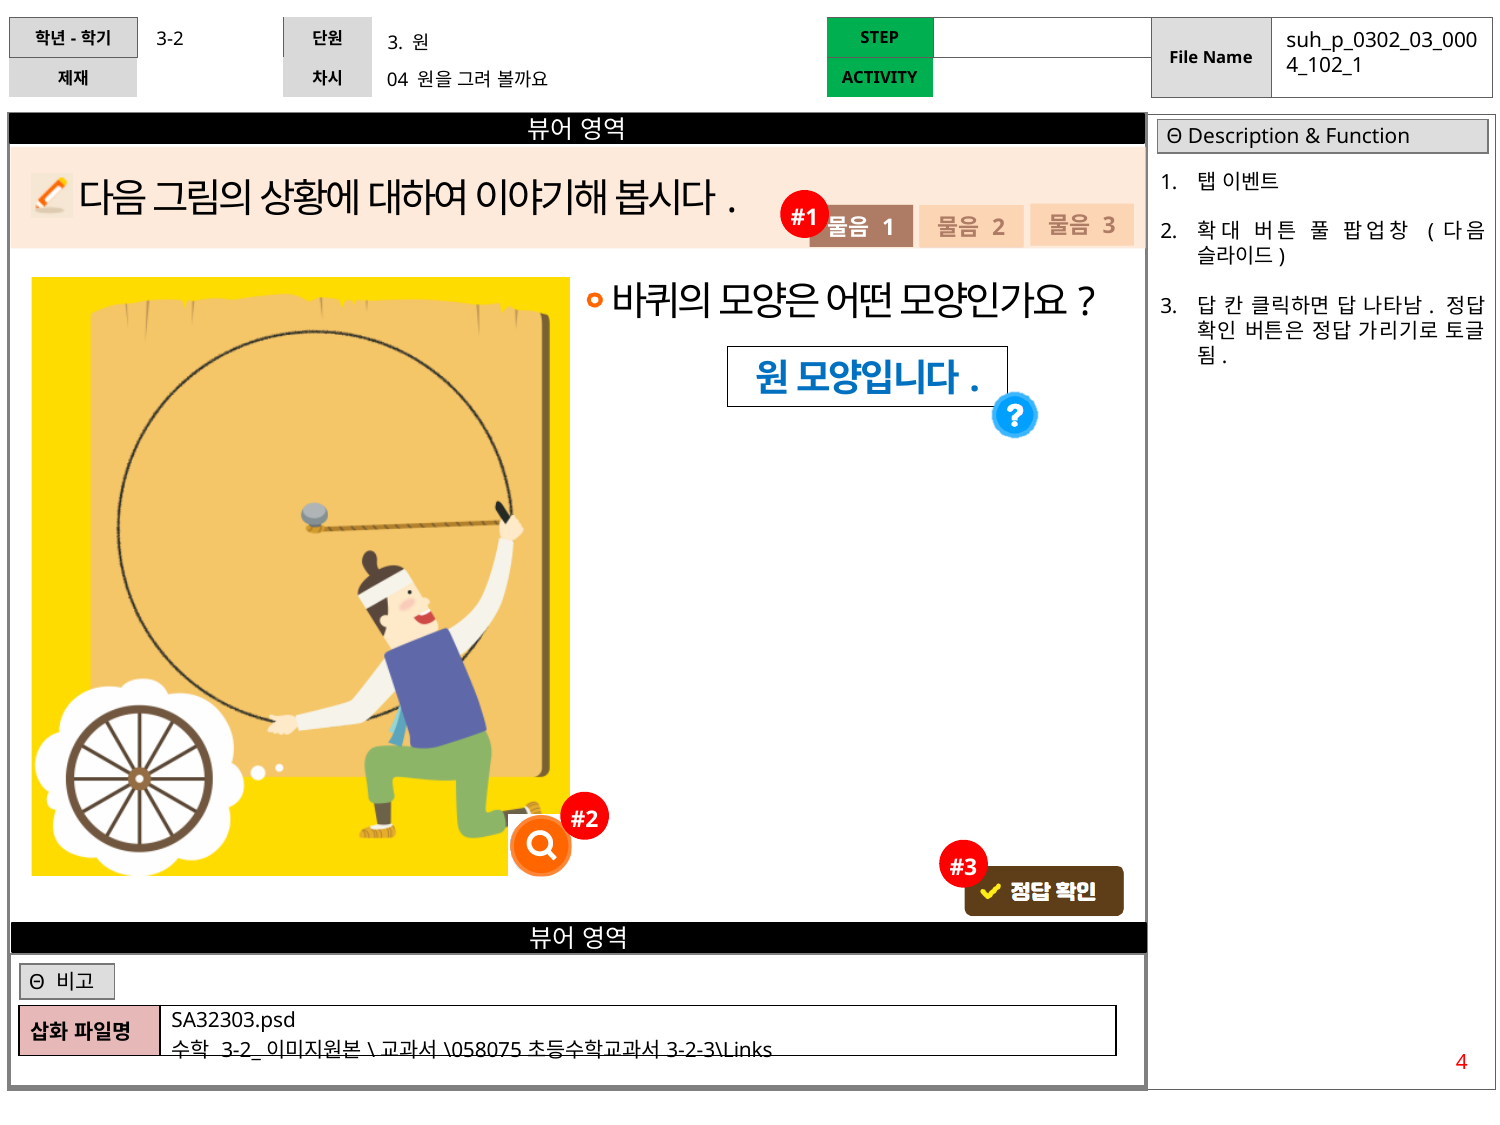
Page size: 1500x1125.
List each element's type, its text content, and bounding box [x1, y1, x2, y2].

table_header 삽화 파일명 [20, 1006, 159, 1055]
text_box 다음 그림의 상황에 대하여 이야기해 봅시다. [63, 165, 1150, 228]
text_box #2 [576, 789, 612, 842]
text_box suh_p_0302_03_0004_102_1 [1271, 18, 1500, 84]
text_box 04 원을 그려 볼까요 [372, 60, 821, 96]
picture [31, 277, 572, 877]
text_box 3. 원 [372, 23, 828, 48]
text_box 3-2 [141, 18, 284, 55]
text_box 탭 이벤트 확대 버튼 풀 팝업창 (다음 슬라이드) 답 칸 클릭하면 답 나타남. 정답 확인 버튼은 정답 가리기로 토글 됨. [1145, 160, 1500, 401]
text_box 바퀴의 모양은 어떤 모양인가요? [596, 268, 1140, 332]
table_header SA32303.psd 수학 3-2_이미지원본\교과서\058075초등수학교과서3-2-3\Links [161, 1006, 1115, 1055]
text_box #3 [937, 837, 990, 890]
picture [584, 289, 604, 311]
table_header Θ Description & Function [1158, 120, 1487, 152]
text_box [9, 145, 1148, 251]
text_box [809, 203, 1135, 248]
picture [963, 863, 1126, 918]
picture [985, 386, 1045, 445]
text_box #1 [778, 187, 829, 240]
picture [31, 173, 73, 218]
text_box 원 모양입니다. [727, 346, 1008, 407]
